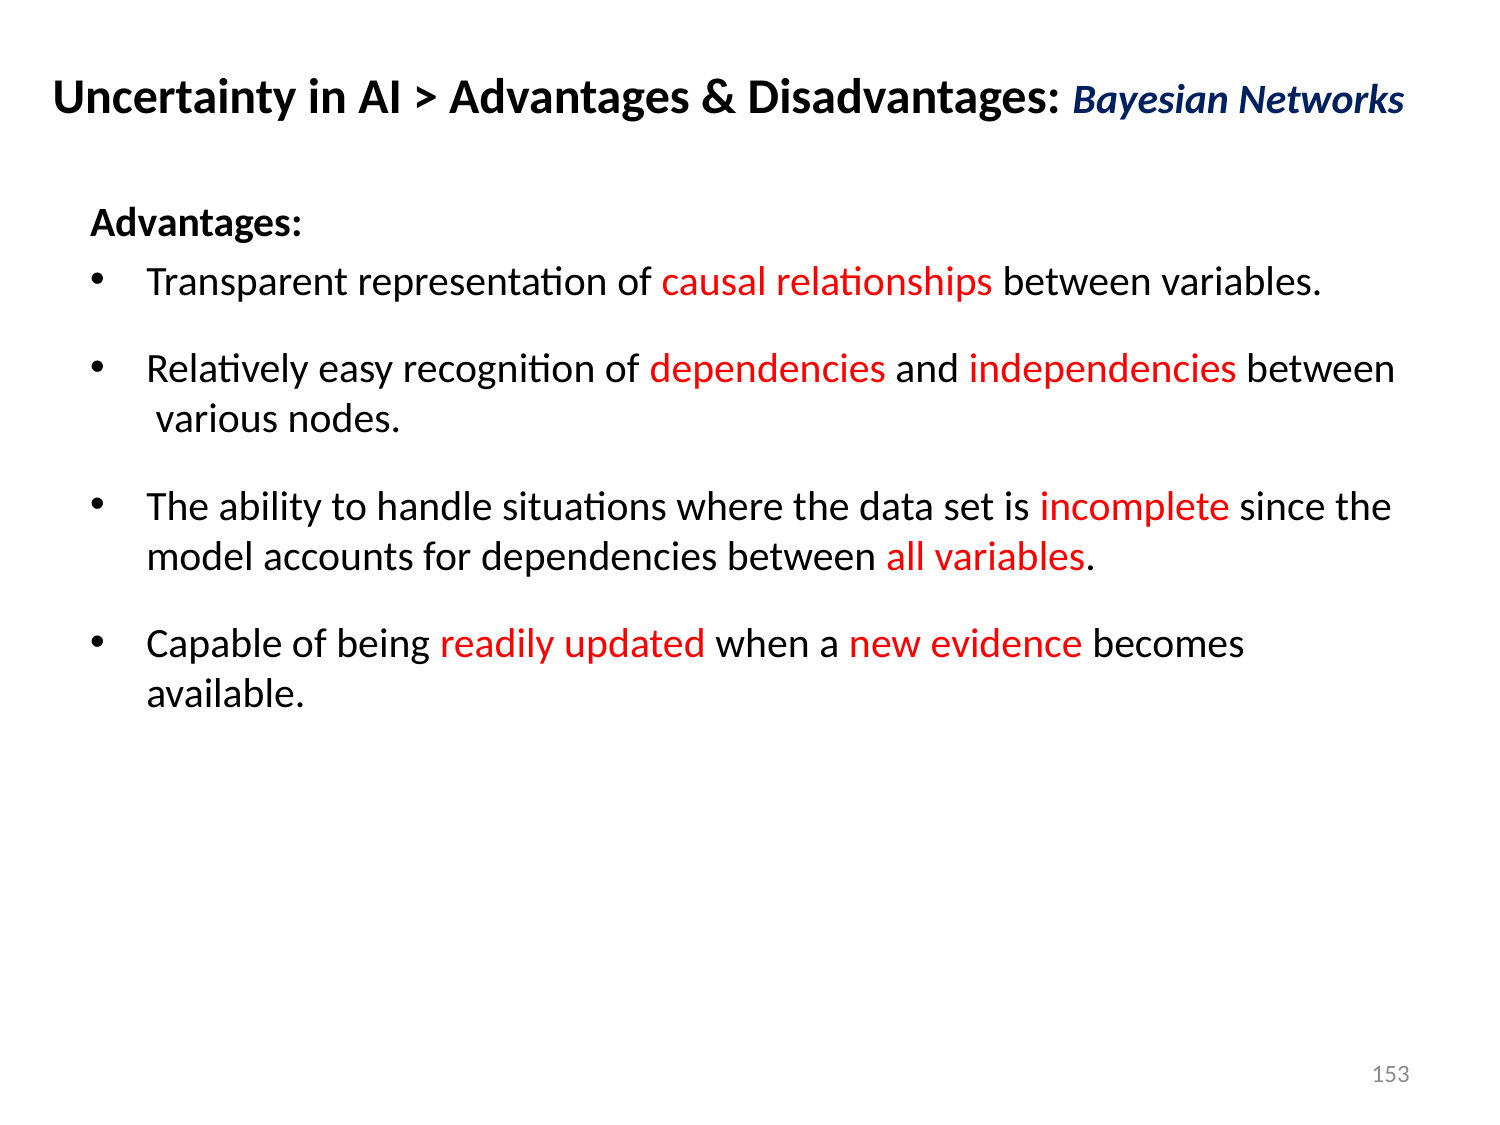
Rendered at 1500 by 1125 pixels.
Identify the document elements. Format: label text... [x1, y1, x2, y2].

text_box Advantages: Transparent representation of causal relationships between variables. Relatively easy recognition of dependencies and independencies between various nodes. The ability to handle situations where the data set is incomplete since the model accounts for dependencies between all variables. Capable of being readily updated when a new evidence becomes available. [74, 188, 1422, 1050]
text_box Uncertainty in AI > Advantages & Disadvantages: Bayesian Networks [37, 0, 1488, 188]
slide_number 153 [1074, 1042, 1425, 1103]
